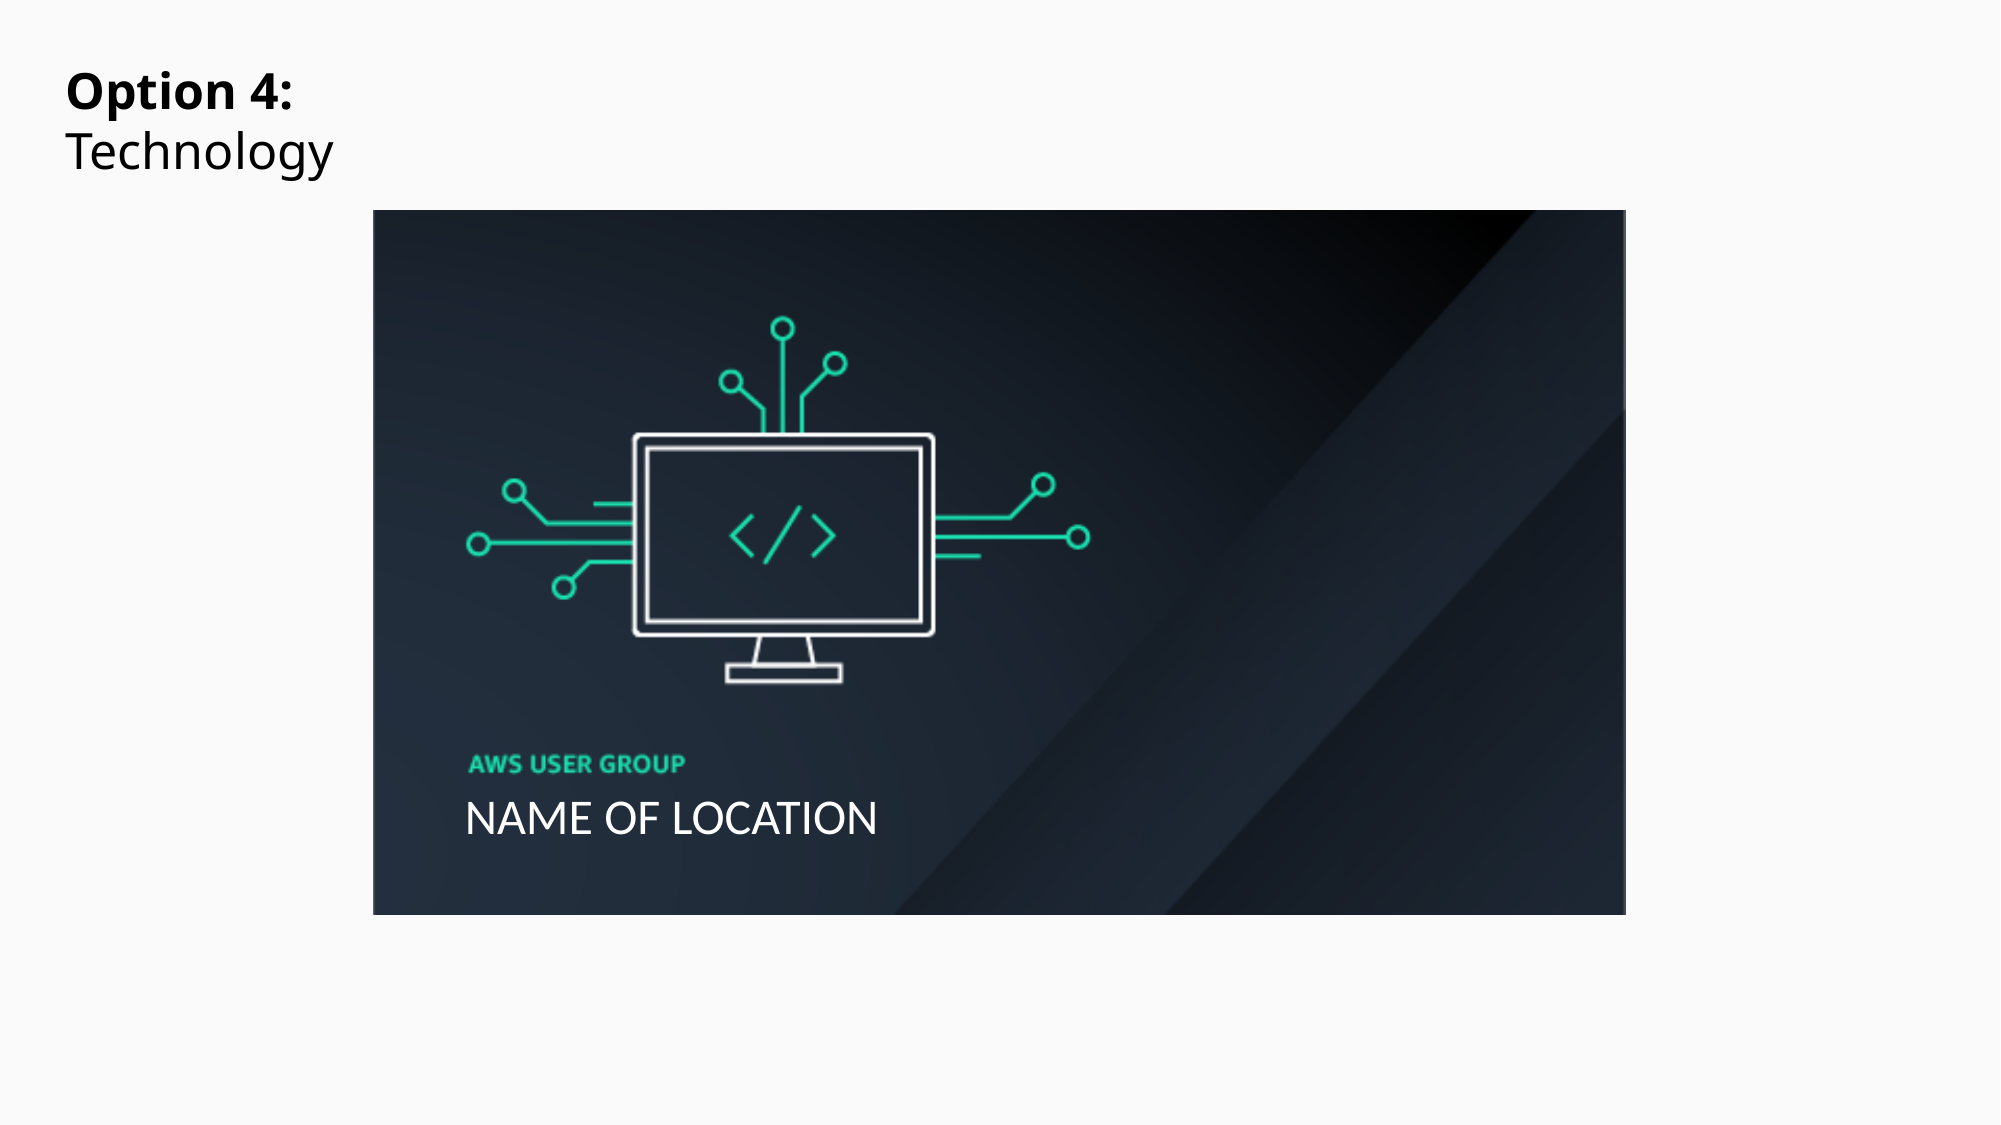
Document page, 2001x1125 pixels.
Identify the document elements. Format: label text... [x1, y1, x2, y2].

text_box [373, 210, 1626, 915]
text_box Option 4: Technology [50, 52, 587, 187]
